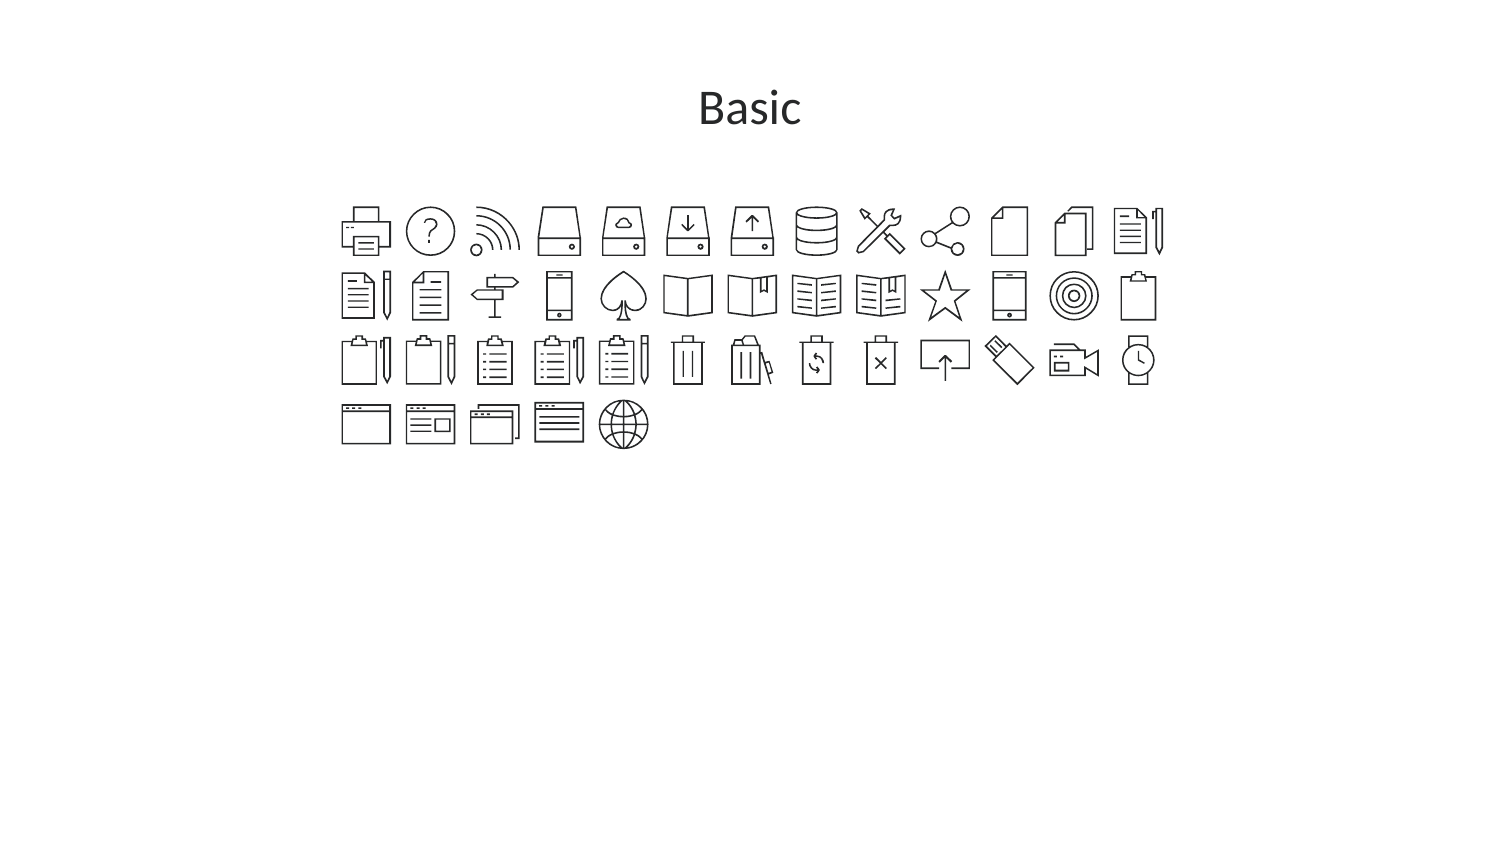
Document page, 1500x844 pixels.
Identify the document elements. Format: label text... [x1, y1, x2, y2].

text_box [992, 270, 1027, 321]
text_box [730, 206, 775, 257]
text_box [598, 334, 649, 386]
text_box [601, 206, 646, 257]
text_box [545, 270, 573, 321]
text_box [470, 273, 520, 318]
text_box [666, 206, 710, 257]
text_box Basic [683, 67, 817, 143]
text_box [795, 206, 838, 256]
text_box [405, 334, 456, 386]
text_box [341, 335, 392, 386]
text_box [534, 335, 585, 386]
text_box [1049, 270, 1100, 321]
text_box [855, 274, 906, 317]
text_box [727, 274, 778, 317]
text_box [534, 401, 585, 443]
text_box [405, 206, 456, 257]
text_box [476, 335, 513, 386]
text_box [1113, 207, 1164, 256]
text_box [469, 206, 521, 257]
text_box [469, 403, 520, 445]
text_box [600, 270, 647, 321]
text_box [341, 403, 392, 445]
text_box [991, 206, 1029, 256]
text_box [411, 270, 450, 321]
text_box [863, 335, 899, 386]
text_box [598, 399, 649, 450]
text_box [919, 269, 971, 322]
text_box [341, 270, 392, 321]
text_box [791, 274, 842, 317]
text_box [856, 208, 906, 255]
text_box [1049, 343, 1100, 377]
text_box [405, 403, 456, 445]
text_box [1054, 206, 1094, 257]
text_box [1121, 335, 1155, 386]
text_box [799, 335, 834, 386]
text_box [920, 339, 971, 382]
text_box [920, 206, 970, 256]
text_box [341, 206, 392, 257]
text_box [537, 206, 582, 257]
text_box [984, 334, 1035, 386]
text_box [670, 335, 706, 386]
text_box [730, 335, 774, 386]
text_box [663, 274, 713, 317]
text_box [1120, 271, 1157, 321]
